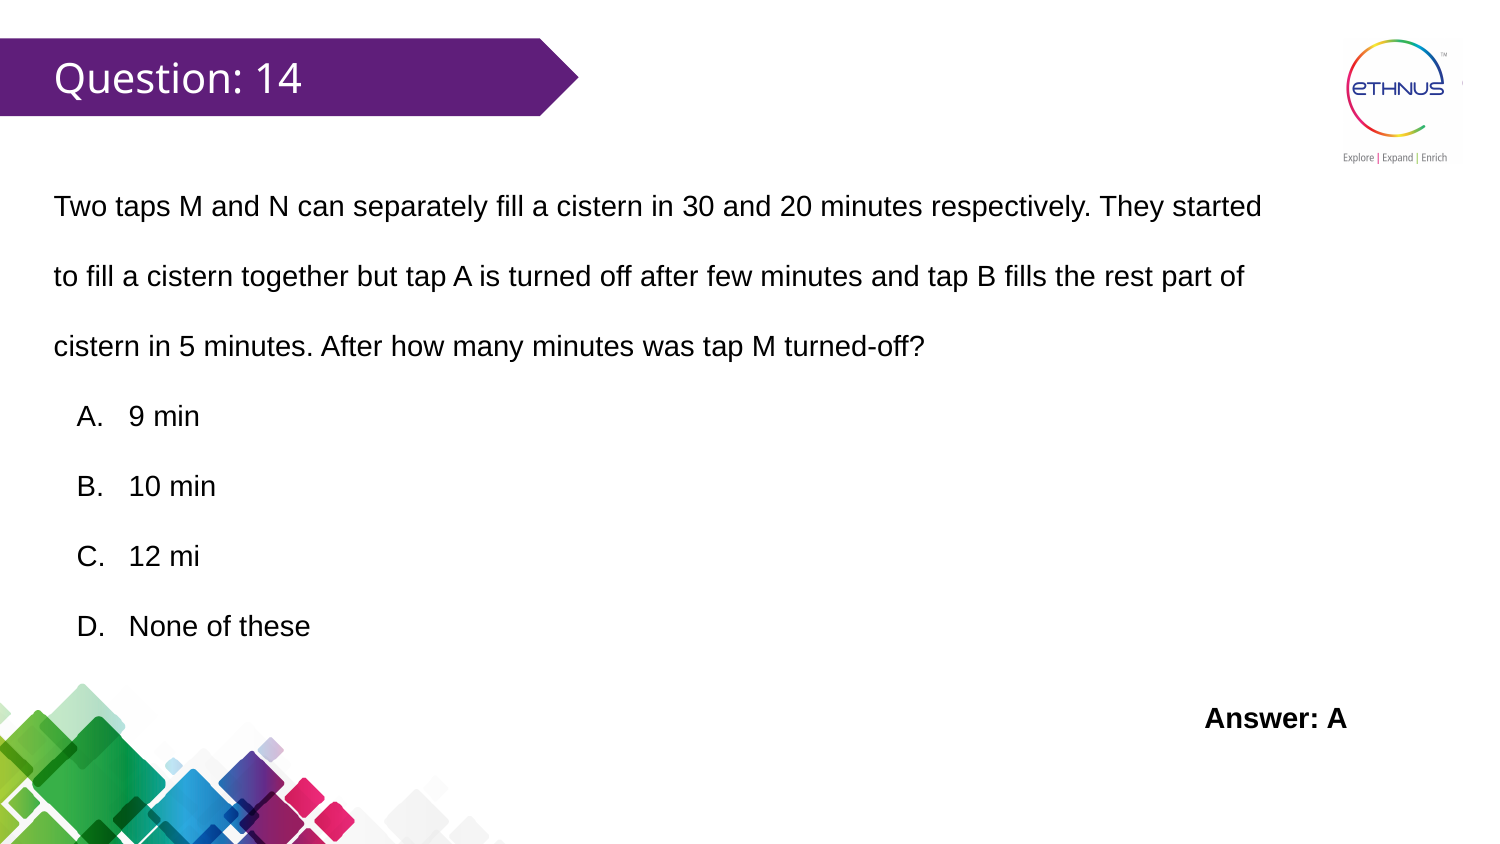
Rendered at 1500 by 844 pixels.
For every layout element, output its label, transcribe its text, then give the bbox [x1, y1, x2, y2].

picture [1343, 38, 1463, 165]
picture [0, 668, 732, 844]
text_box [0, 38, 53, 117]
text_box Question: 14 [53, 38, 518, 117]
text_box Answer: A [1189, 684, 1446, 763]
text_box Two taps M and N can separately fill a cistern in 30 and 20 minutes respectively. They started to fill a cistern together but tap A is turned off after few minutes and tap B fills the rest part of cistern in 5 minutes. After how many minutes was tap M turned-off? 9 min 10 min 12 mi None of these [53, 152, 1265, 669]
text_box [518, 38, 579, 117]
